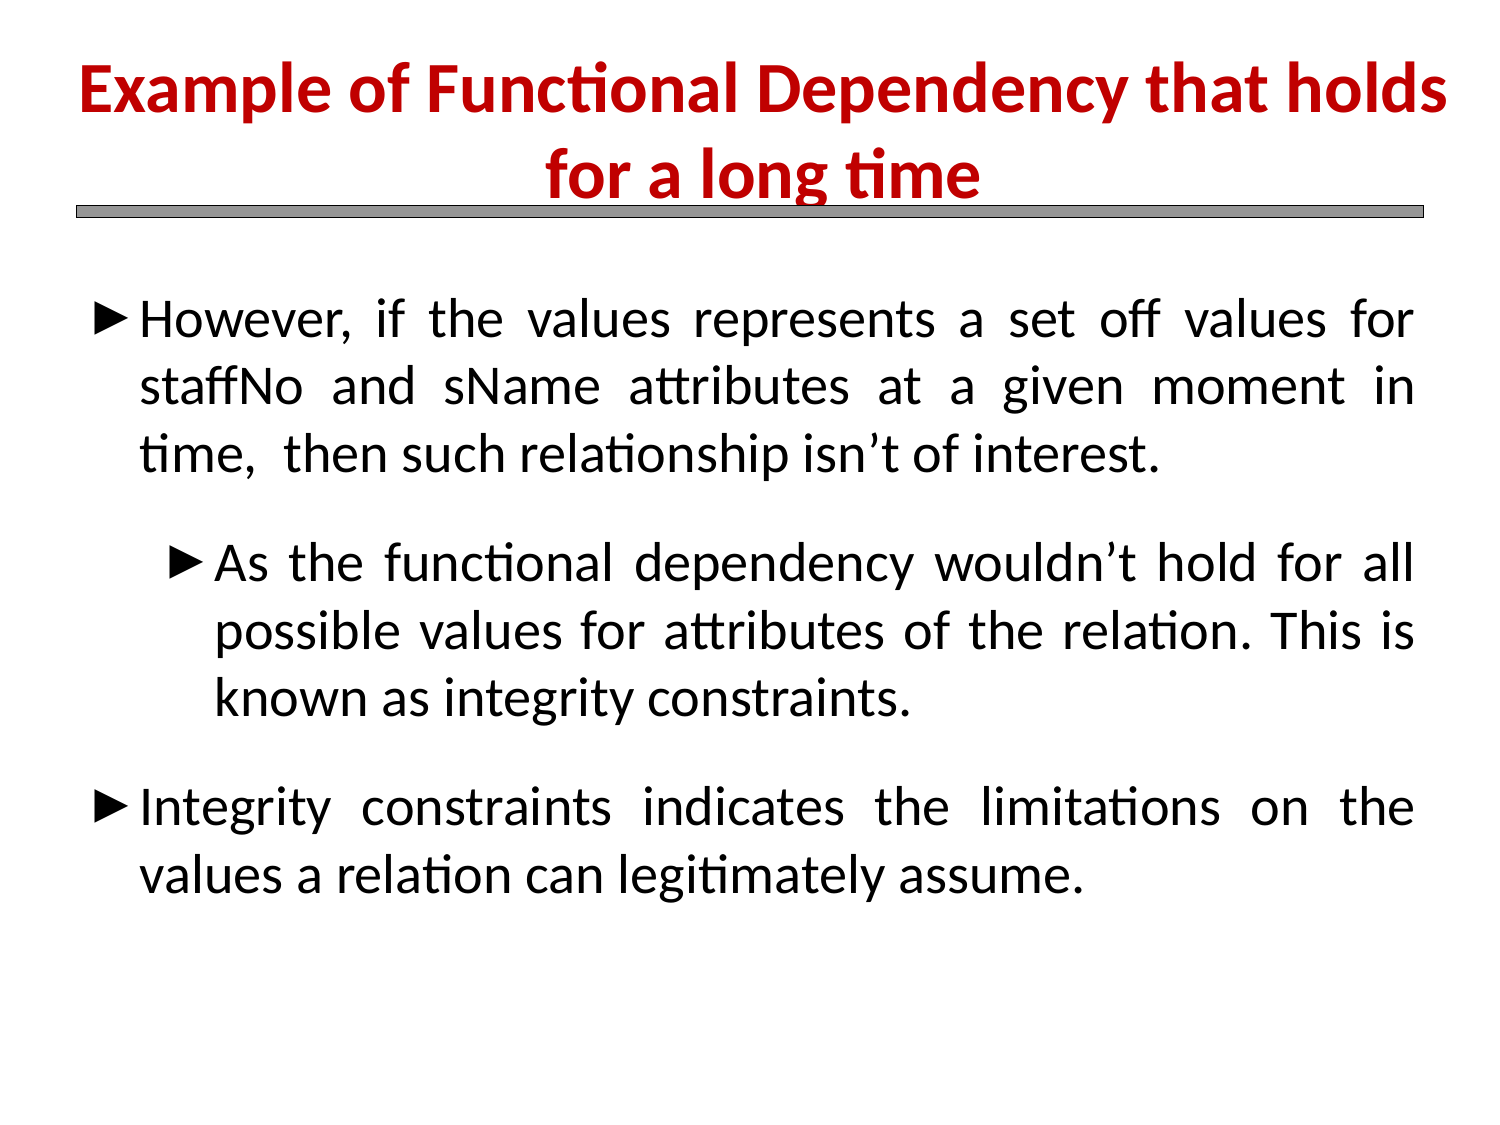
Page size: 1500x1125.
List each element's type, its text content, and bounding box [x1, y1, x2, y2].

title Example of Functional Dependency that holds for a long time [49, 32, 1479, 221]
text_box However, if the values represents a set off values for staffNo and sName attributes at a given moment in time, then such relationship isn’t of interest. As the functional dependency wouldn’t hold for all possible values for attributes of the relation. This is known as integrity constraints. Integrity constraints indicates the limitations on the values a relation can legitimately assume. [76, 273, 1424, 912]
text_box [76, 205, 1424, 218]
